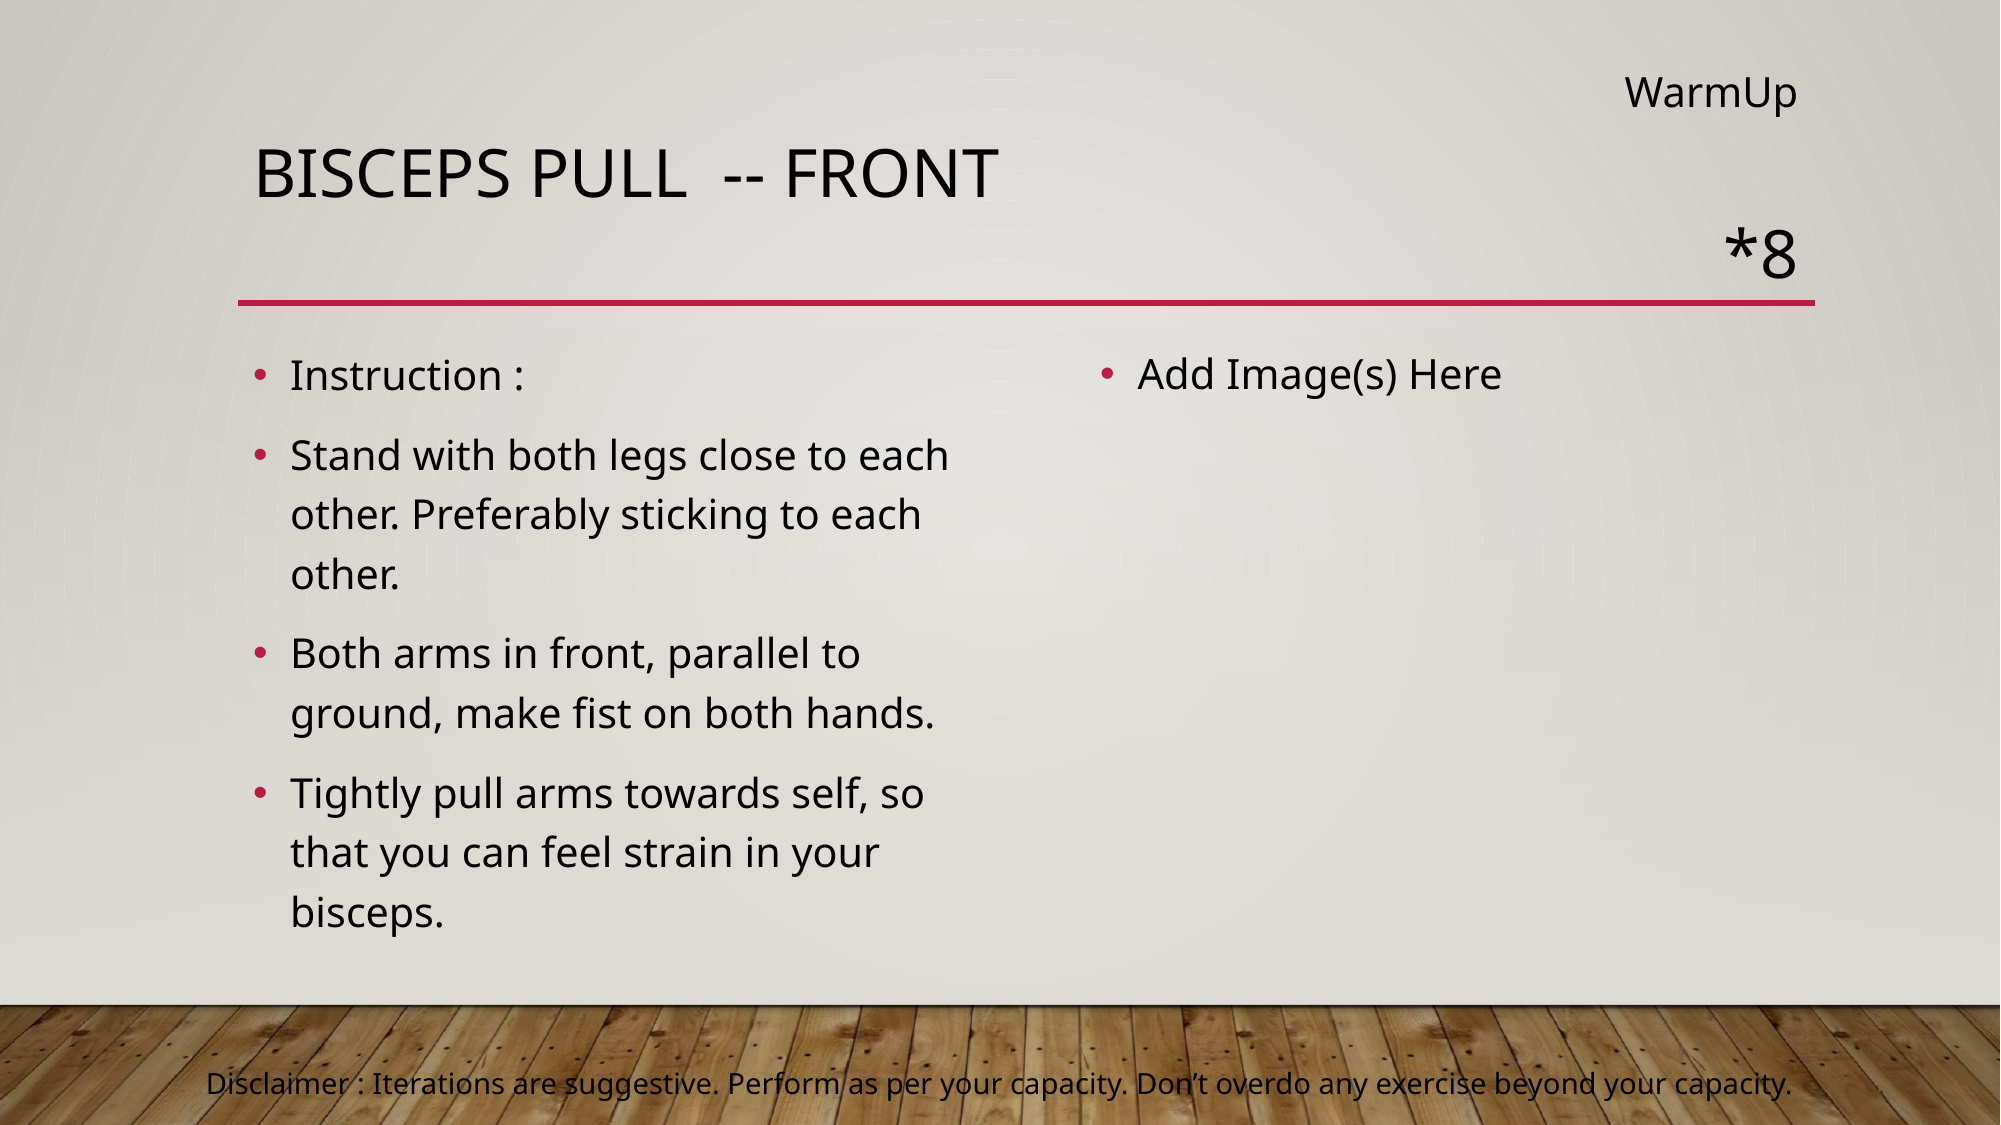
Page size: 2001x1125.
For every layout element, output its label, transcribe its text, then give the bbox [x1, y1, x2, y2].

text_box Instruction : Stand with both legs close to each other. Preferably sticking to each other. Both arms in front, parallel to ground, make fist on both hands. Tightly pull arms towards self, so that you can feel strain in your bisceps. [238, 331, 967, 947]
text_box *8 [1299, 213, 1814, 315]
picture [0, 1005, 2000, 1125]
title Bisceps pull -- Front [238, 131, 1814, 233]
text_box Disclaimer : Iterations are suggestive. Perform as per your capacity. Don’t overdo any exercise beyond your capacity. [191, 1057, 1809, 1108]
text_box WarmUp [1085, 48, 1814, 132]
list Add Image(s) Here [1085, 330, 1814, 897]
